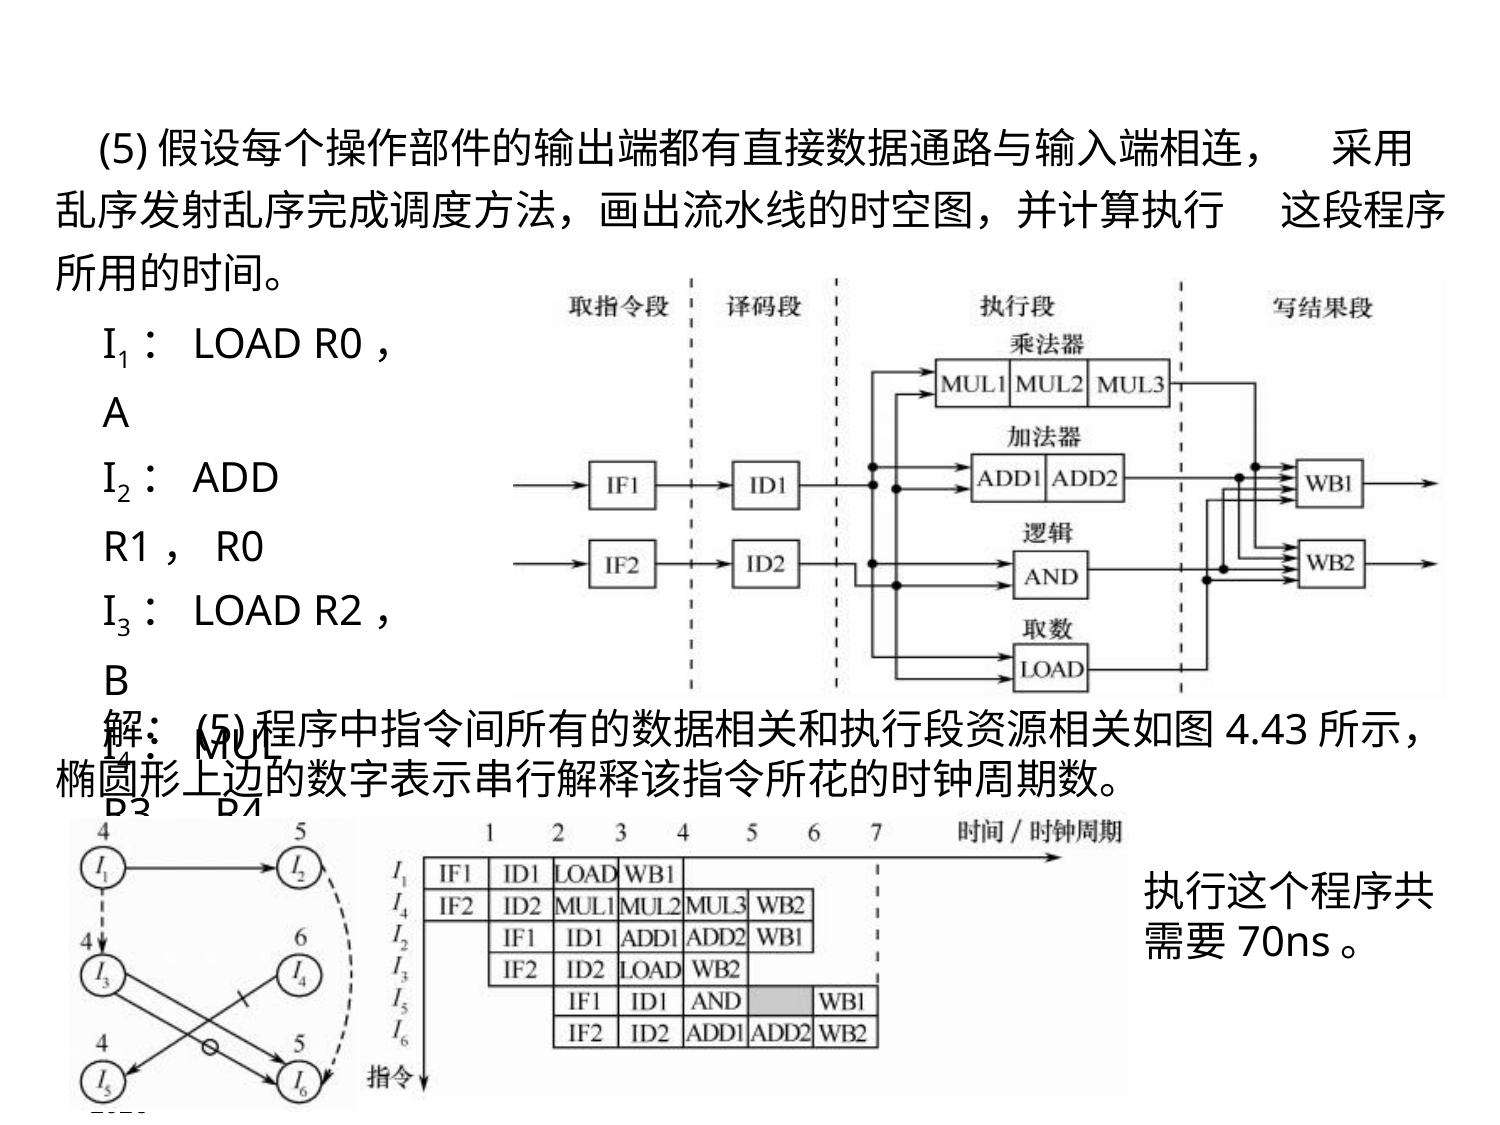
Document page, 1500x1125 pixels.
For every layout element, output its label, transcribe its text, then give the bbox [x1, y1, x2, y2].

text_box 解：(5)程序中指令间所有的数据相关和执行段资源相关如图4.43所示，椭圆形上边的数字表示串行解释该指令所花的时钟周期数。 [467, 695, 1500, 811]
text_box 解：(5)程序中指令间所有的数据相关和执行段资源相关如图4.43所示，椭圆形上边的数字表示串行解释该指令所花的时钟周期数。 [41, 695, 87, 811]
text_box 执行这个程序共需要70ns。 [1134, 856, 1465, 972]
picture [512, 277, 1447, 704]
picture [68, 810, 1130, 1113]
text_box I1：LOAD R0，A I2：ADD R1，R0 I3：LOAD R2，B I4：MUL R3，R4 I5：AND R4，R5 I6：ADD R2，R5 [87, 295, 467, 814]
text_box (5)假设每个操作部件的输出端都有直接数据通路与输入端相连， 采用乱序发射乱序完成调度方法，画出流水线的时空图，并计算执行 这段程序所用的时间。 [41, 101, 1470, 304]
